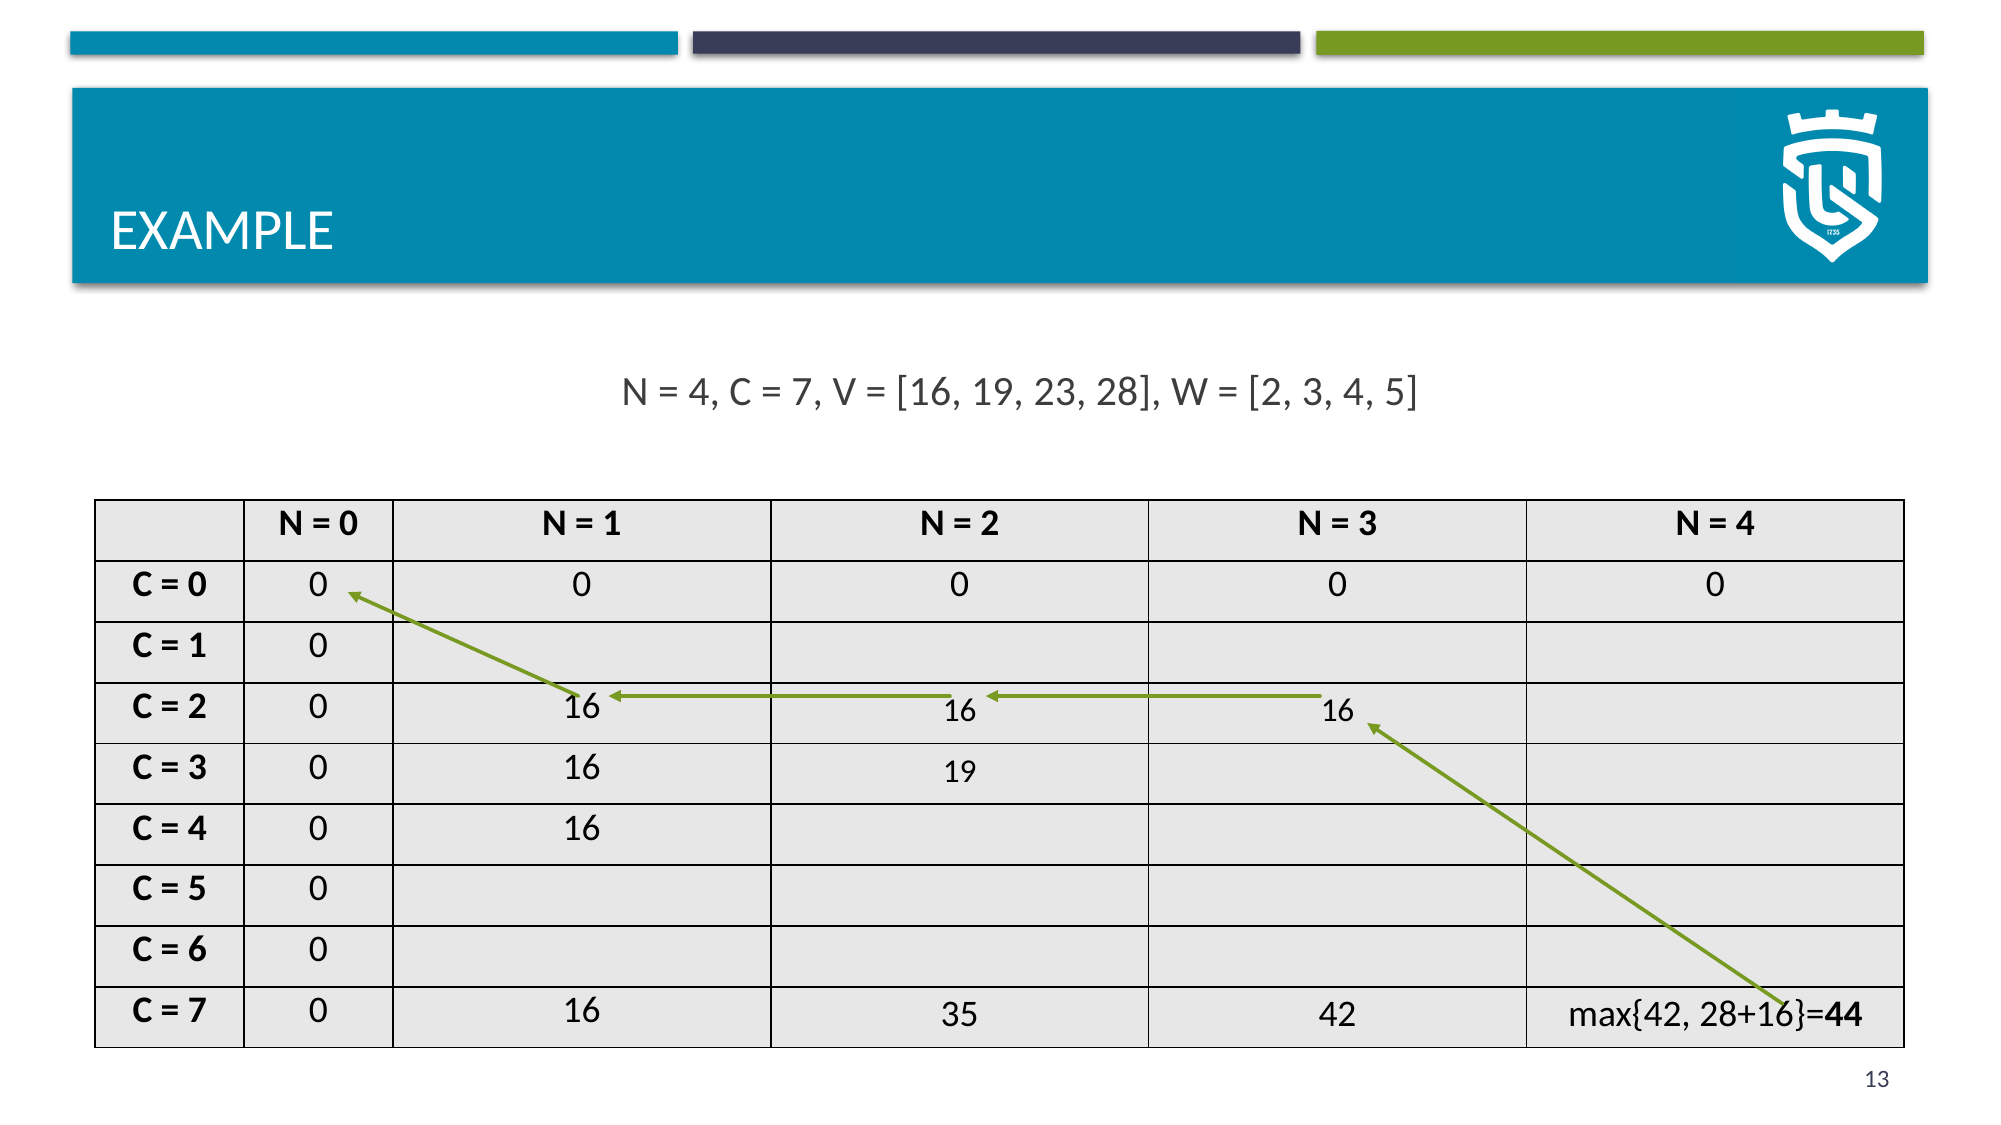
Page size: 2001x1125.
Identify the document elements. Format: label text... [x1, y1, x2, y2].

table_cell 19 [772, 744, 1148, 803]
table_cell 0 [245, 684, 392, 743]
table_cell 16 [772, 684, 1148, 743]
table_header N = 4 [1527, 501, 1903, 560]
table_cell 0 [245, 562, 392, 621]
table_cell C = 1 [96, 623, 243, 682]
table_cell 0 [245, 927, 392, 986]
table_cell C = 0 [96, 562, 243, 621]
table_cell 42 [1149, 988, 1526, 1047]
table_cell 0 [245, 623, 341, 682]
table_cell C = 6 [96, 927, 243, 986]
table_cell [1149, 927, 1360, 986]
table_cell 0 [1149, 562, 1526, 621]
table_cell [584, 623, 770, 682]
table_cell [772, 805, 1148, 864]
table_cell C = 3 [96, 744, 243, 803]
table_header N = 3 [1149, 501, 1526, 560]
table_cell 16 [394, 805, 770, 864]
table_cell [394, 866, 770, 925]
table_cell [1149, 805, 1360, 864]
table_cell [1788, 744, 1903, 803]
table_cell 16 [1149, 684, 1526, 743]
table_cell C = 7 [96, 988, 243, 1047]
table_cell 0 [1527, 562, 1903, 621]
table_cell 0 [245, 866, 392, 925]
table_cell 35 [772, 988, 1148, 1047]
table_cell 16 [394, 684, 770, 743]
table_cell C = 2 [96, 684, 243, 743]
text_box N = 4, C = 7, V = [16, 19, 23, 28], W = [2, 3, 4, 5] [95, 312, 1893, 477]
table_header N = 1 [394, 501, 770, 560]
table_header N = 2 [772, 501, 1148, 560]
slide_number 13 [1732, 1047, 1905, 1108]
table_header N = 0 [245, 501, 392, 560]
table_cell [1527, 623, 1903, 682]
table_cell [772, 866, 1148, 925]
table_cell C = 5 [96, 866, 243, 925]
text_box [347, 591, 580, 697]
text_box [1366, 722, 1784, 1005]
table_cell 0 [394, 562, 770, 621]
table_cell 0 [245, 988, 392, 1047]
table_cell 0 [245, 805, 392, 864]
table_header [96, 501, 243, 560]
table_cell 16 [394, 988, 770, 1047]
table_cell [394, 927, 770, 986]
table_cell C = 4 [96, 805, 243, 864]
table_cell [1788, 866, 1903, 925]
table_cell [772, 623, 1148, 682]
table_cell 0 [772, 562, 1148, 621]
table_cell [1149, 866, 1360, 925]
table_cell [1788, 927, 1903, 986]
table_cell [1527, 684, 1903, 743]
table_cell [772, 927, 1148, 986]
table_cell 16 [394, 744, 770, 803]
table_cell max{42, 28+16}=44 [1527, 988, 1903, 1047]
table_cell [1149, 744, 1360, 803]
table_cell [1788, 805, 1903, 864]
table_cell 0 [245, 744, 392, 803]
title Example [95, 104, 1905, 269]
table_cell [1149, 623, 1526, 682]
